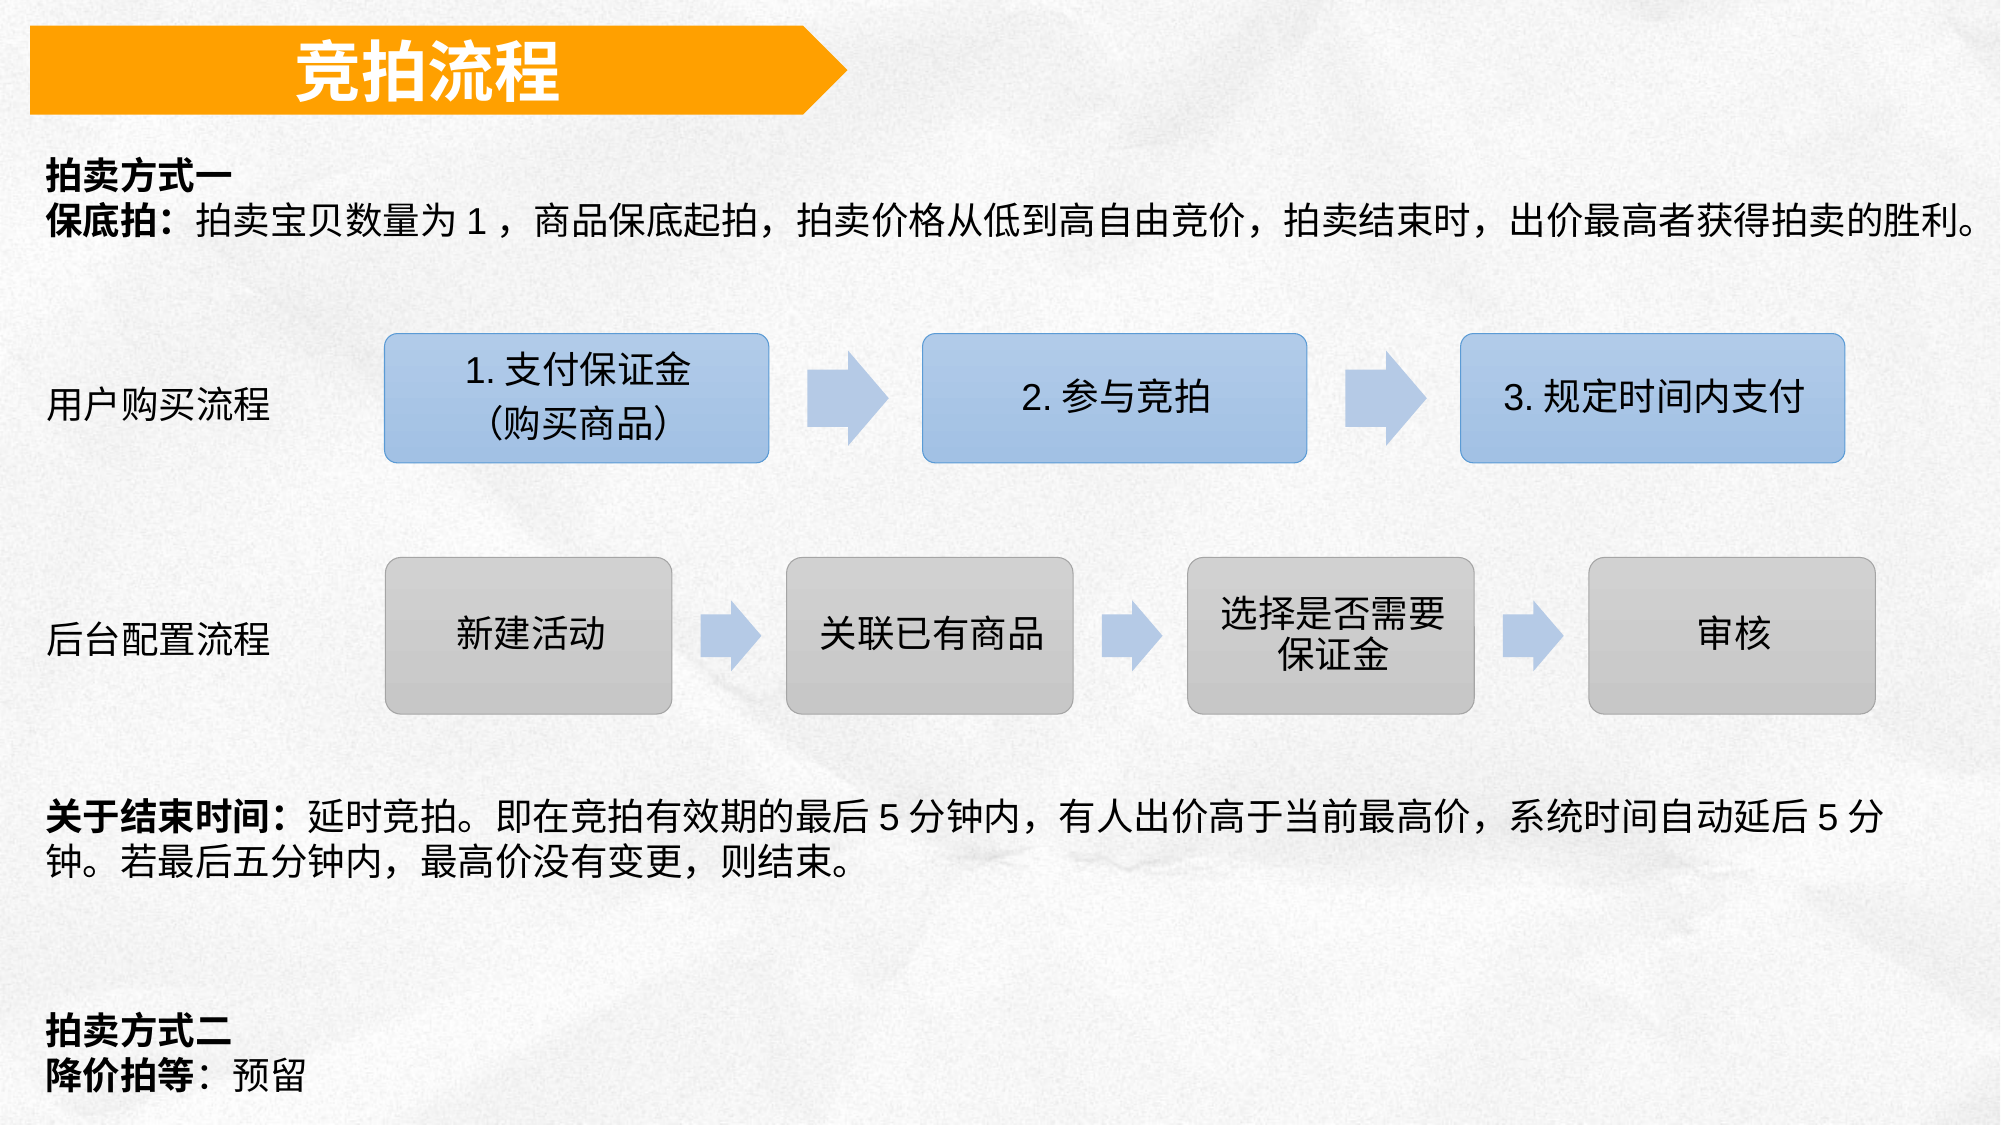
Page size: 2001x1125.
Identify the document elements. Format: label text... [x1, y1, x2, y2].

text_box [382, 333, 1847, 463]
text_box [384, 557, 1877, 715]
text_box 后台配置流程 [31, 608, 287, 668]
text_box 拍卖方式二 降价拍等：预留 [30, 1000, 841, 1105]
text_box 竞拍流程 [29, 24, 850, 116]
text_box 用户购买流程 [31, 373, 287, 433]
picture [0, 0, 2001, 1125]
text_box 拍卖方式一 保底拍：拍卖宝贝数量为1，商品保底起拍，拍卖价格从低到高自由竞价，拍卖结束时，出价最高者获得拍卖的胜利。 [30, 144, 1978, 250]
text_box 关于结束时间：延时竞拍。即在竞拍有效期的最后5分钟内，有人出价高于当前最高价，系统时间自动延后5分钟。若最后五分钟内，最高价没有变更，则结束。 [30, 785, 1936, 890]
